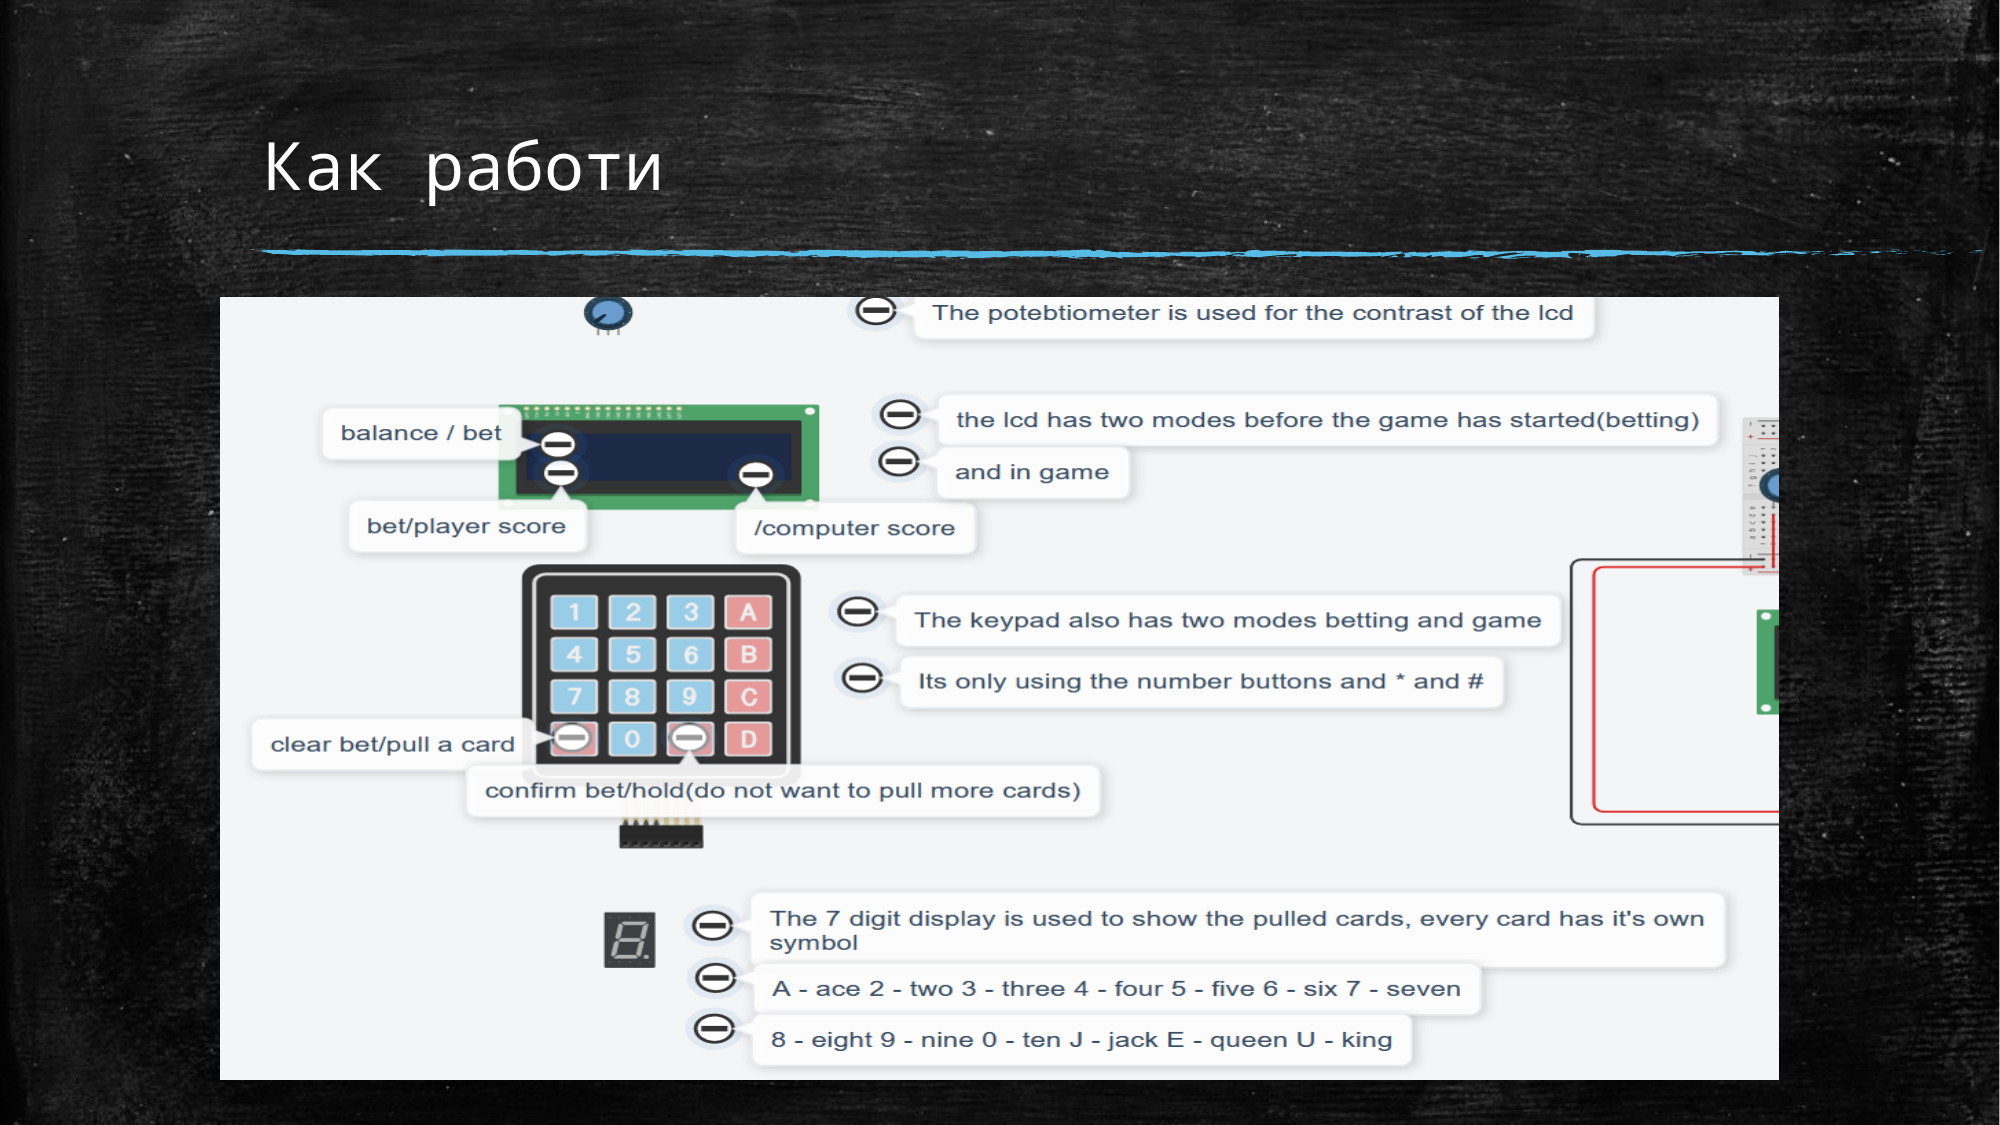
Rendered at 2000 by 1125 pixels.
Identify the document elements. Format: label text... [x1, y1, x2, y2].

picture [220, 297, 1779, 1080]
title Как работи [249, 45, 1750, 213]
